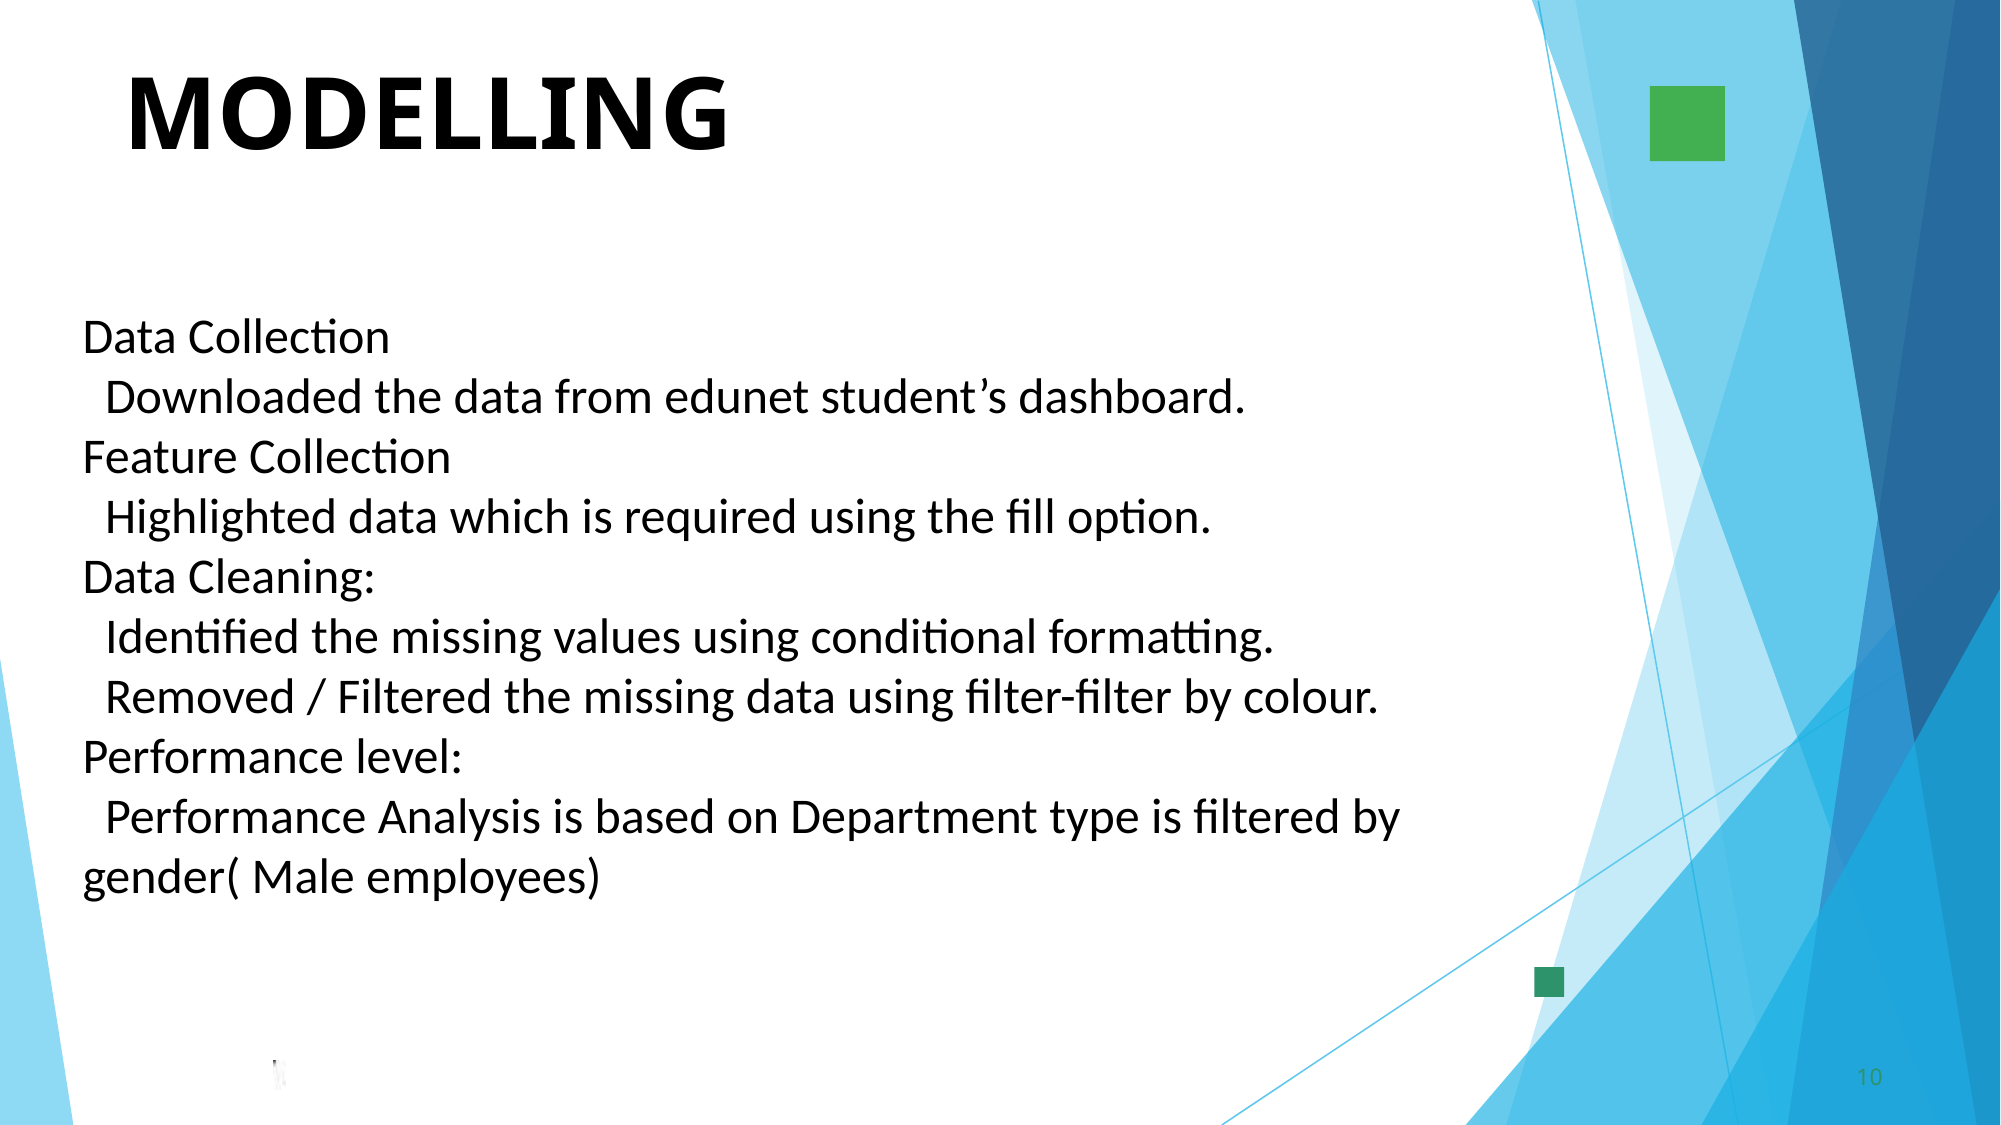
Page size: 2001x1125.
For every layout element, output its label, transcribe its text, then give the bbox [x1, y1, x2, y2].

text_box [1534, 967, 1565, 997]
text_box 10 [1849, 1061, 1888, 1095]
text_box [1649, 86, 1725, 162]
picture [273, 1060, 287, 1091]
text_box MODELLING [121, 47, 784, 170]
text_box Data Collection Downloaded the data from edunet student’s dashboard. Feature Collection Highlighted data which is required using the fill option. Data Cleaning: Identified the missing values using conditional formatting. Removed / Filtered the missing data using filter-filter by colour. Performance level: Performance Analysis is based on Department type is filtered by gender( Male employees) [67, 296, 1554, 912]
